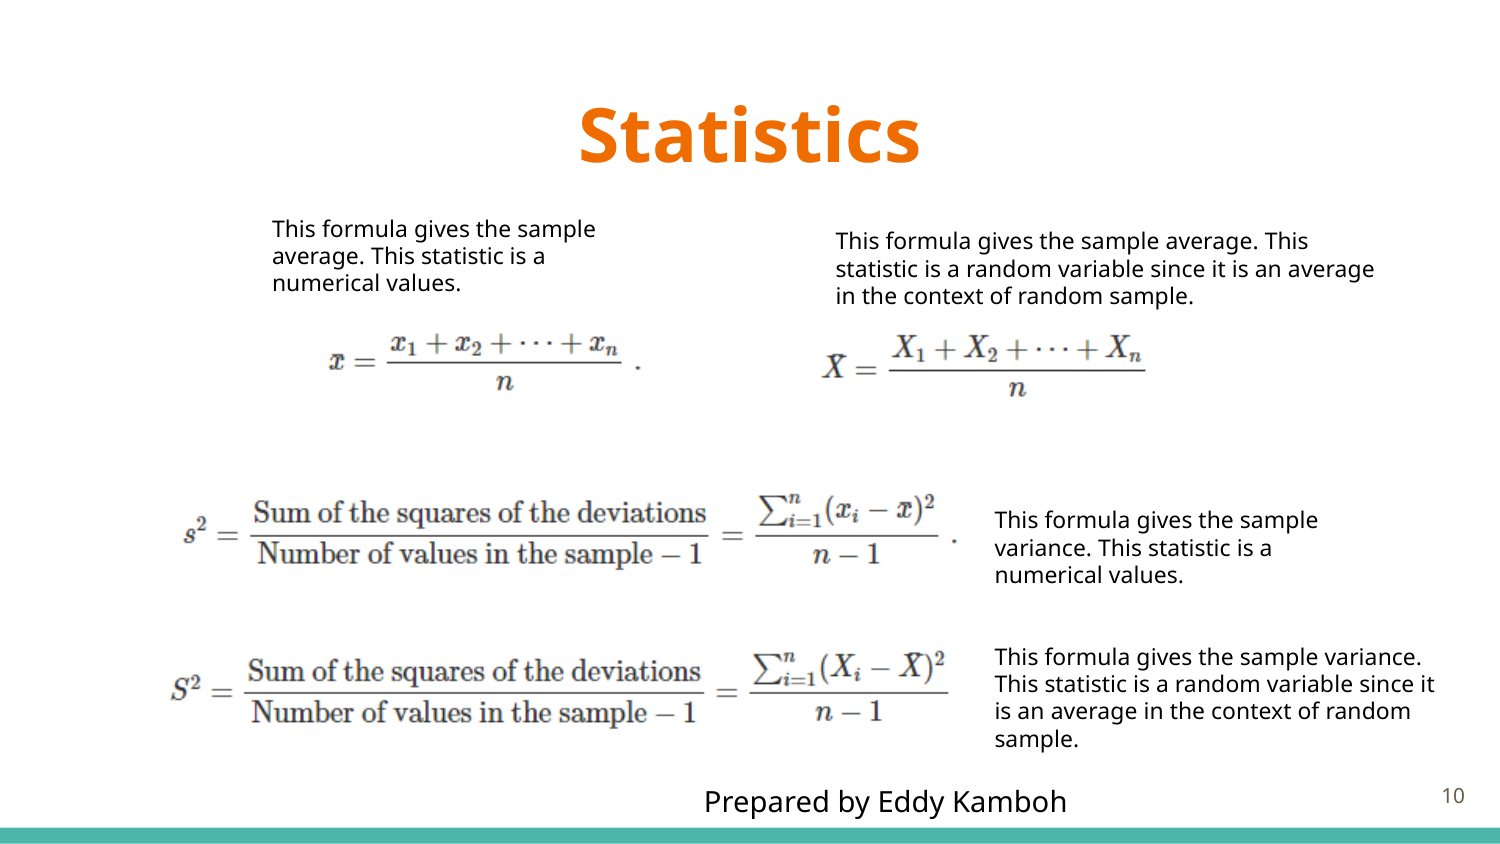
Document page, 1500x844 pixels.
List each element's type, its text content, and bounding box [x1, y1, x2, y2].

text_box This formula gives the sample average. This statistic is a random variable since it is an average in the context of random sample. [820, 211, 1397, 316]
picture [749, 307, 1155, 423]
text_box This formula gives the sample variance. This statistic is a random variable since it is an average in the context of random sample. [979, 627, 1467, 767]
title Statistics [51, 72, 1449, 189]
slide_number ‹#› [1389, 764, 1480, 830]
text_box This formula gives the sample average. This statistic is a numerical values. [257, 199, 645, 303]
picture [115, 469, 973, 586]
text_box This formula gives the sample variance. This statistic is a numerical values. [979, 490, 1368, 595]
picture [226, 315, 661, 415]
picture [141, 640, 961, 737]
